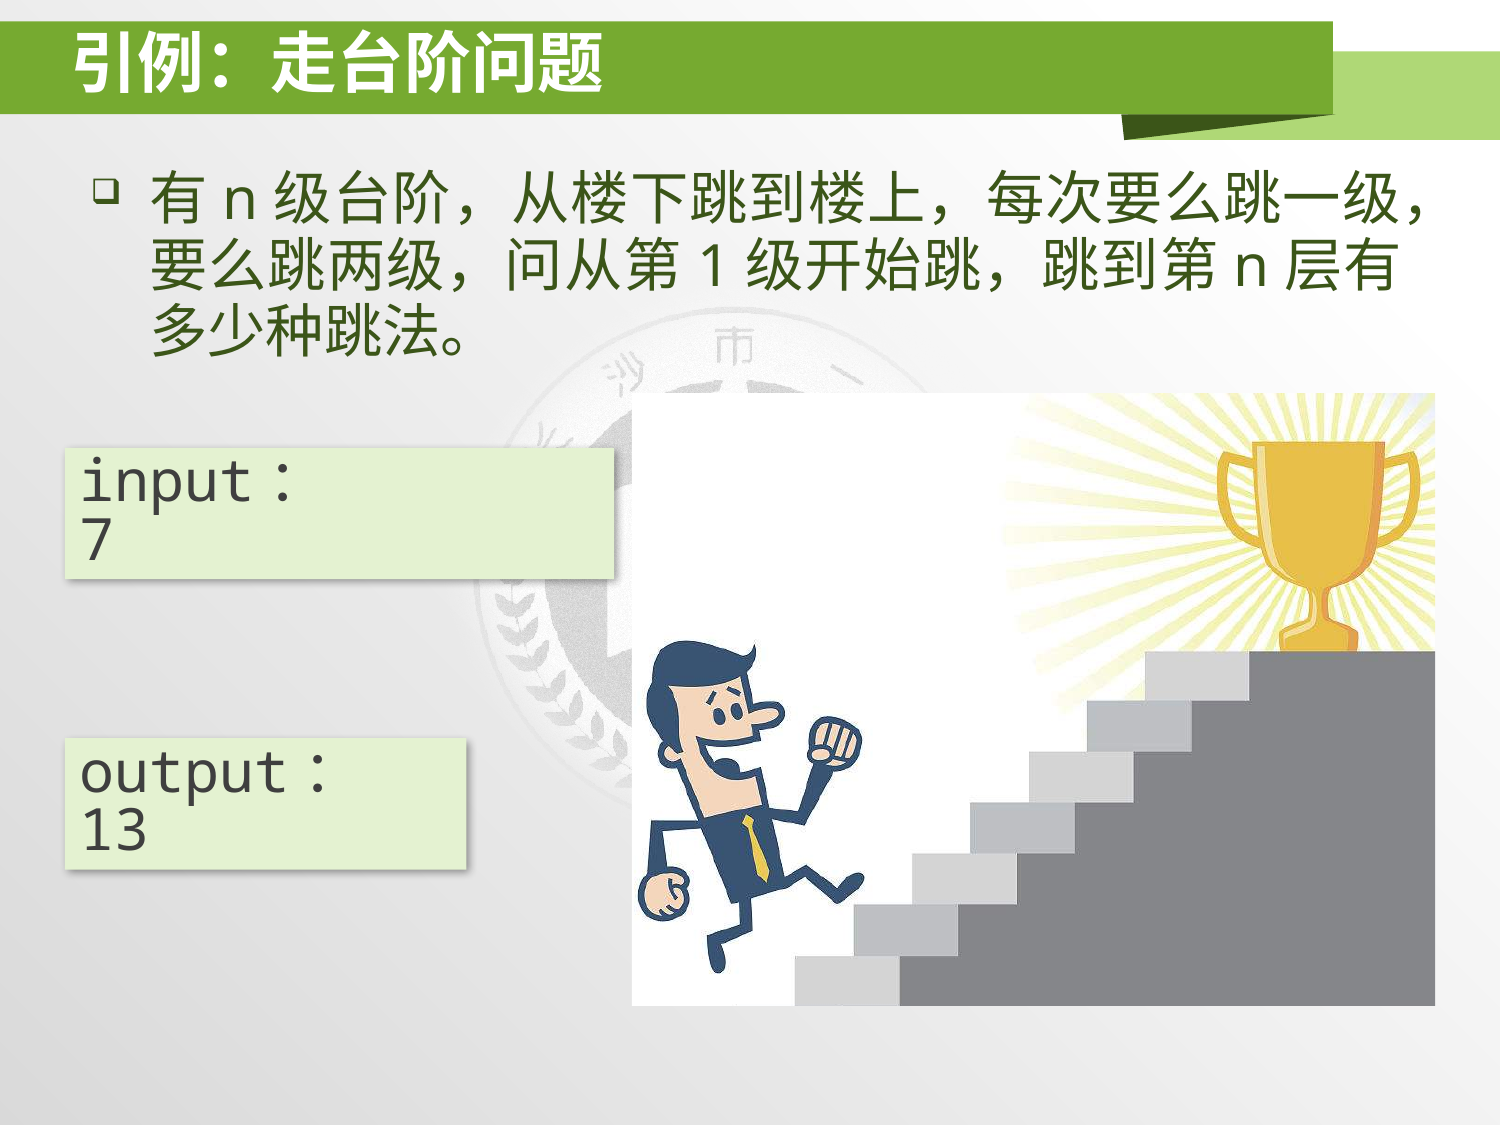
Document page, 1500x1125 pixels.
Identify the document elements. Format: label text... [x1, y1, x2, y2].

text_box output： 13 [64, 738, 467, 870]
text_box input： 7 [64, 447, 615, 580]
picture [631, 393, 1436, 1006]
list 有n级台阶，从楼下跳到楼上，每次要么跳一级，要么跳两级，问从第1级开始跳，跳到第n层有多少种跳法。 [75, 157, 1418, 1052]
title 引例：走台阶问题 [55, 25, 1318, 110]
